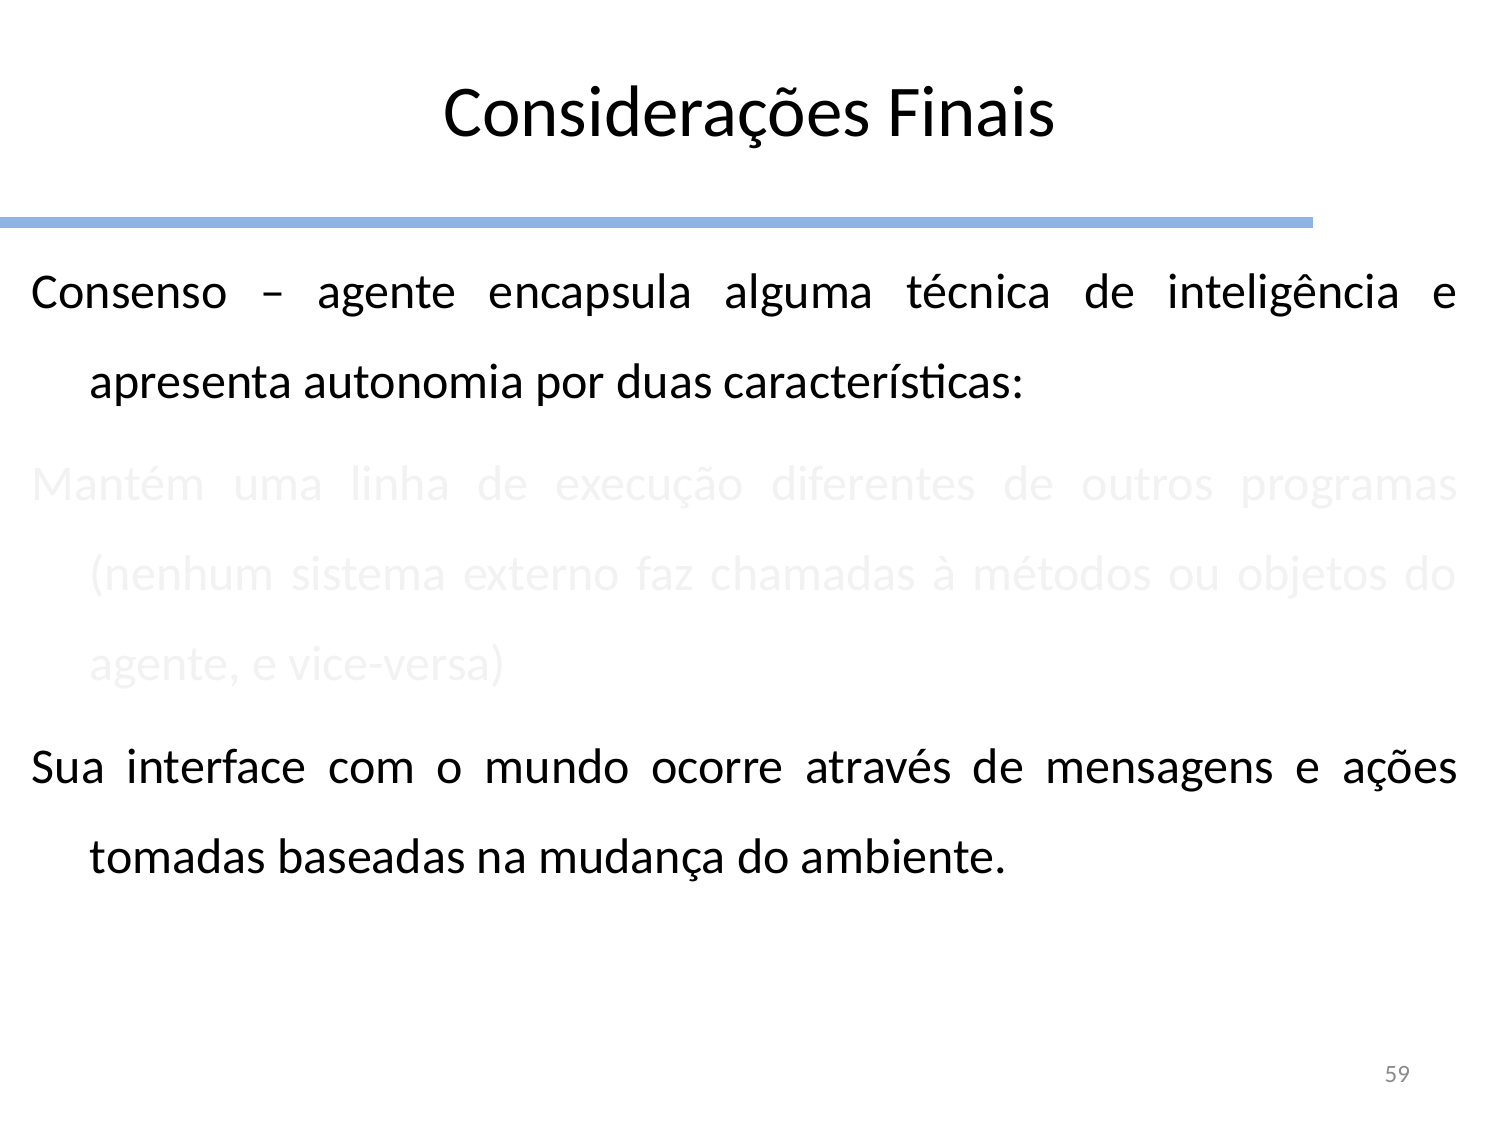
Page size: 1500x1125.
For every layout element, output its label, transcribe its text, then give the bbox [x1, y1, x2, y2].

slide_number 59 [1074, 1042, 1425, 1103]
text_box Considerações Finais [0, 55, 1500, 159]
text_box Consenso – agente encapsula alguma técnica de inteligência e apresenta autonomia por duas características: Mantém uma linha de execução diferentes de outros programas (nenhum sistema externo faz chamadas à métodos ou objetos do agente, e vice-versa) Sua interface com o mundo ocorre através de mensagens e ações tomadas baseadas na mudança do ambiente. [17, 220, 1473, 891]
